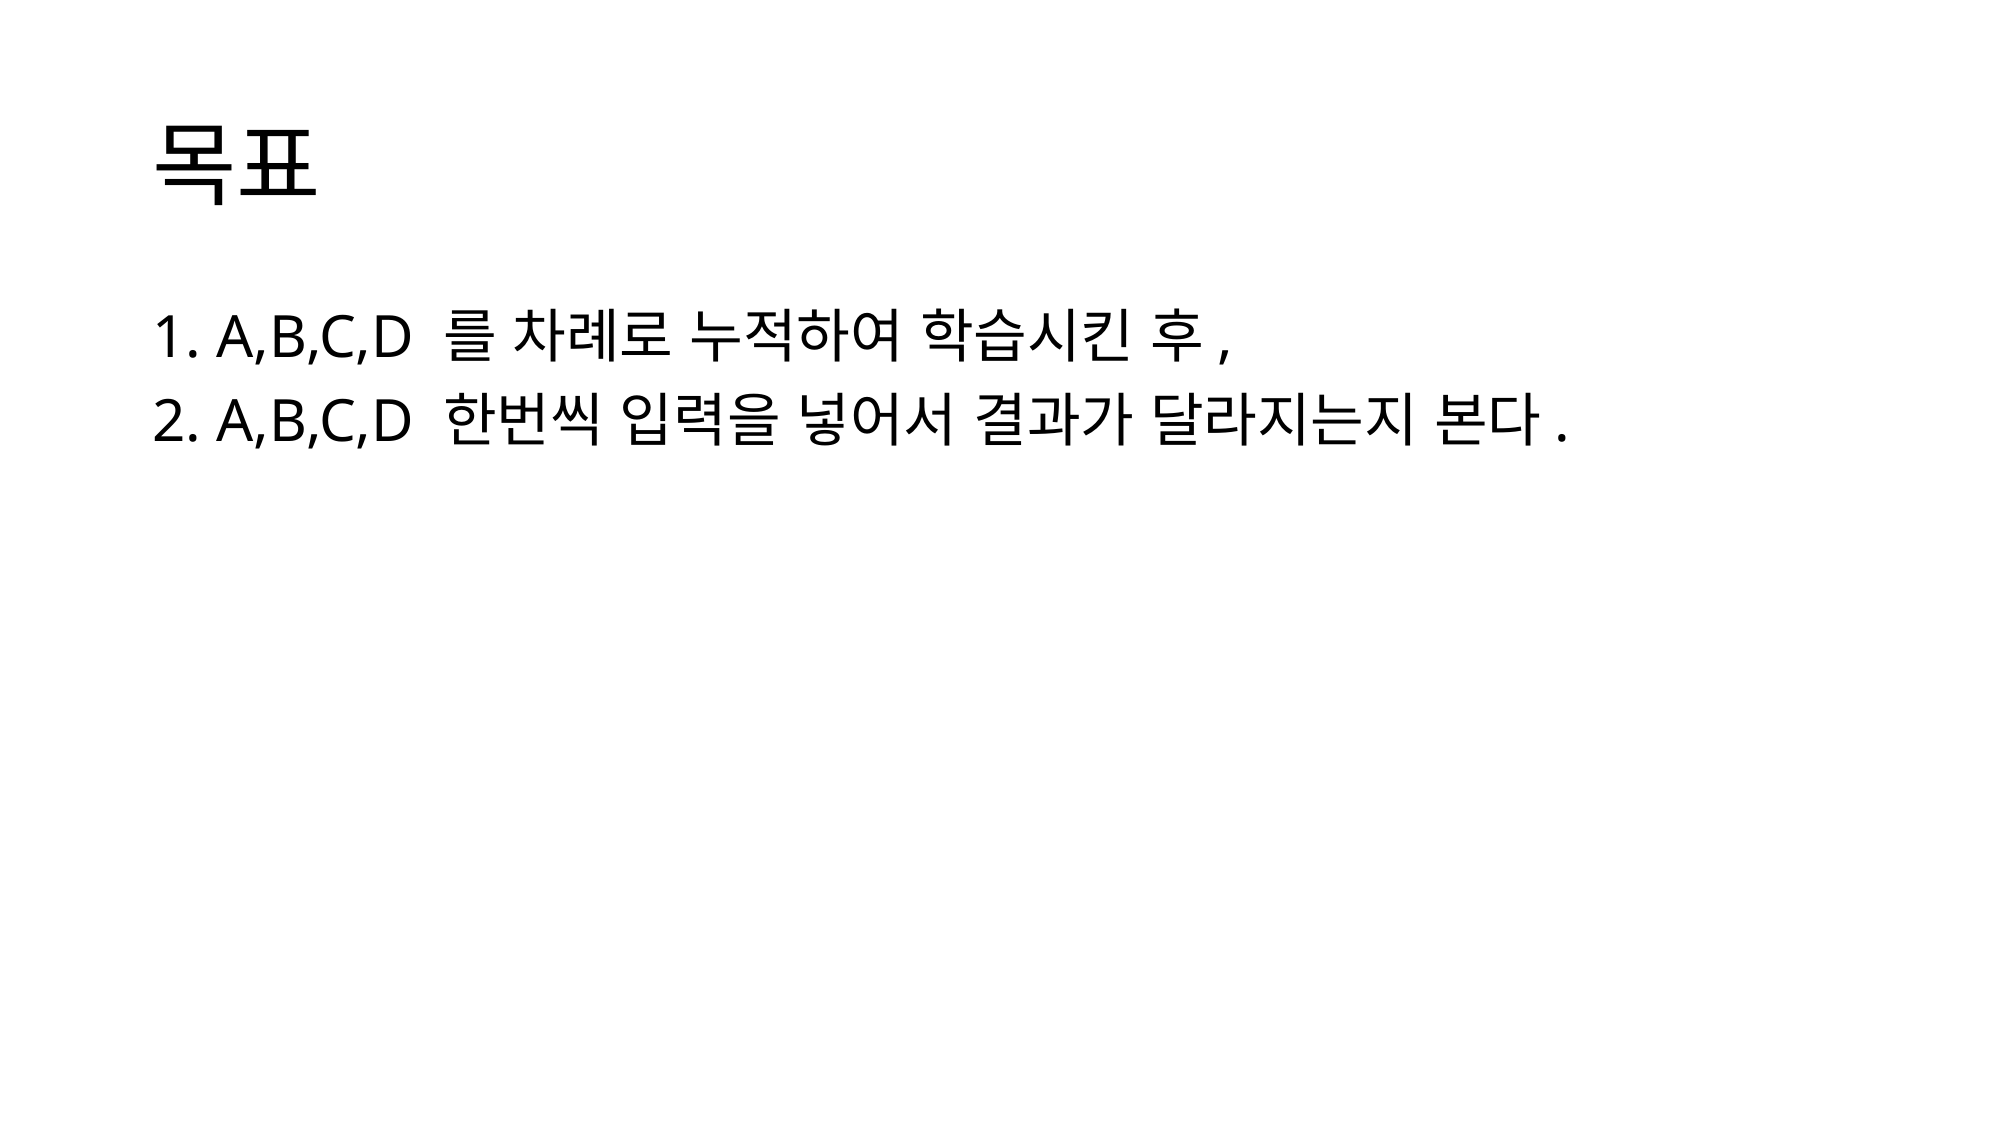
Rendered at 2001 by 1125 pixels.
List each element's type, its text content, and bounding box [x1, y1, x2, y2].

list 1. A,B,C,D 를 차례로 누적하여 학습시킨 후, 2. A,B,C,D 한번씩 입력을 넣어서 결과가 달라지는지 본다. [137, 299, 1863, 1014]
title 목표 [137, 59, 1863, 278]
